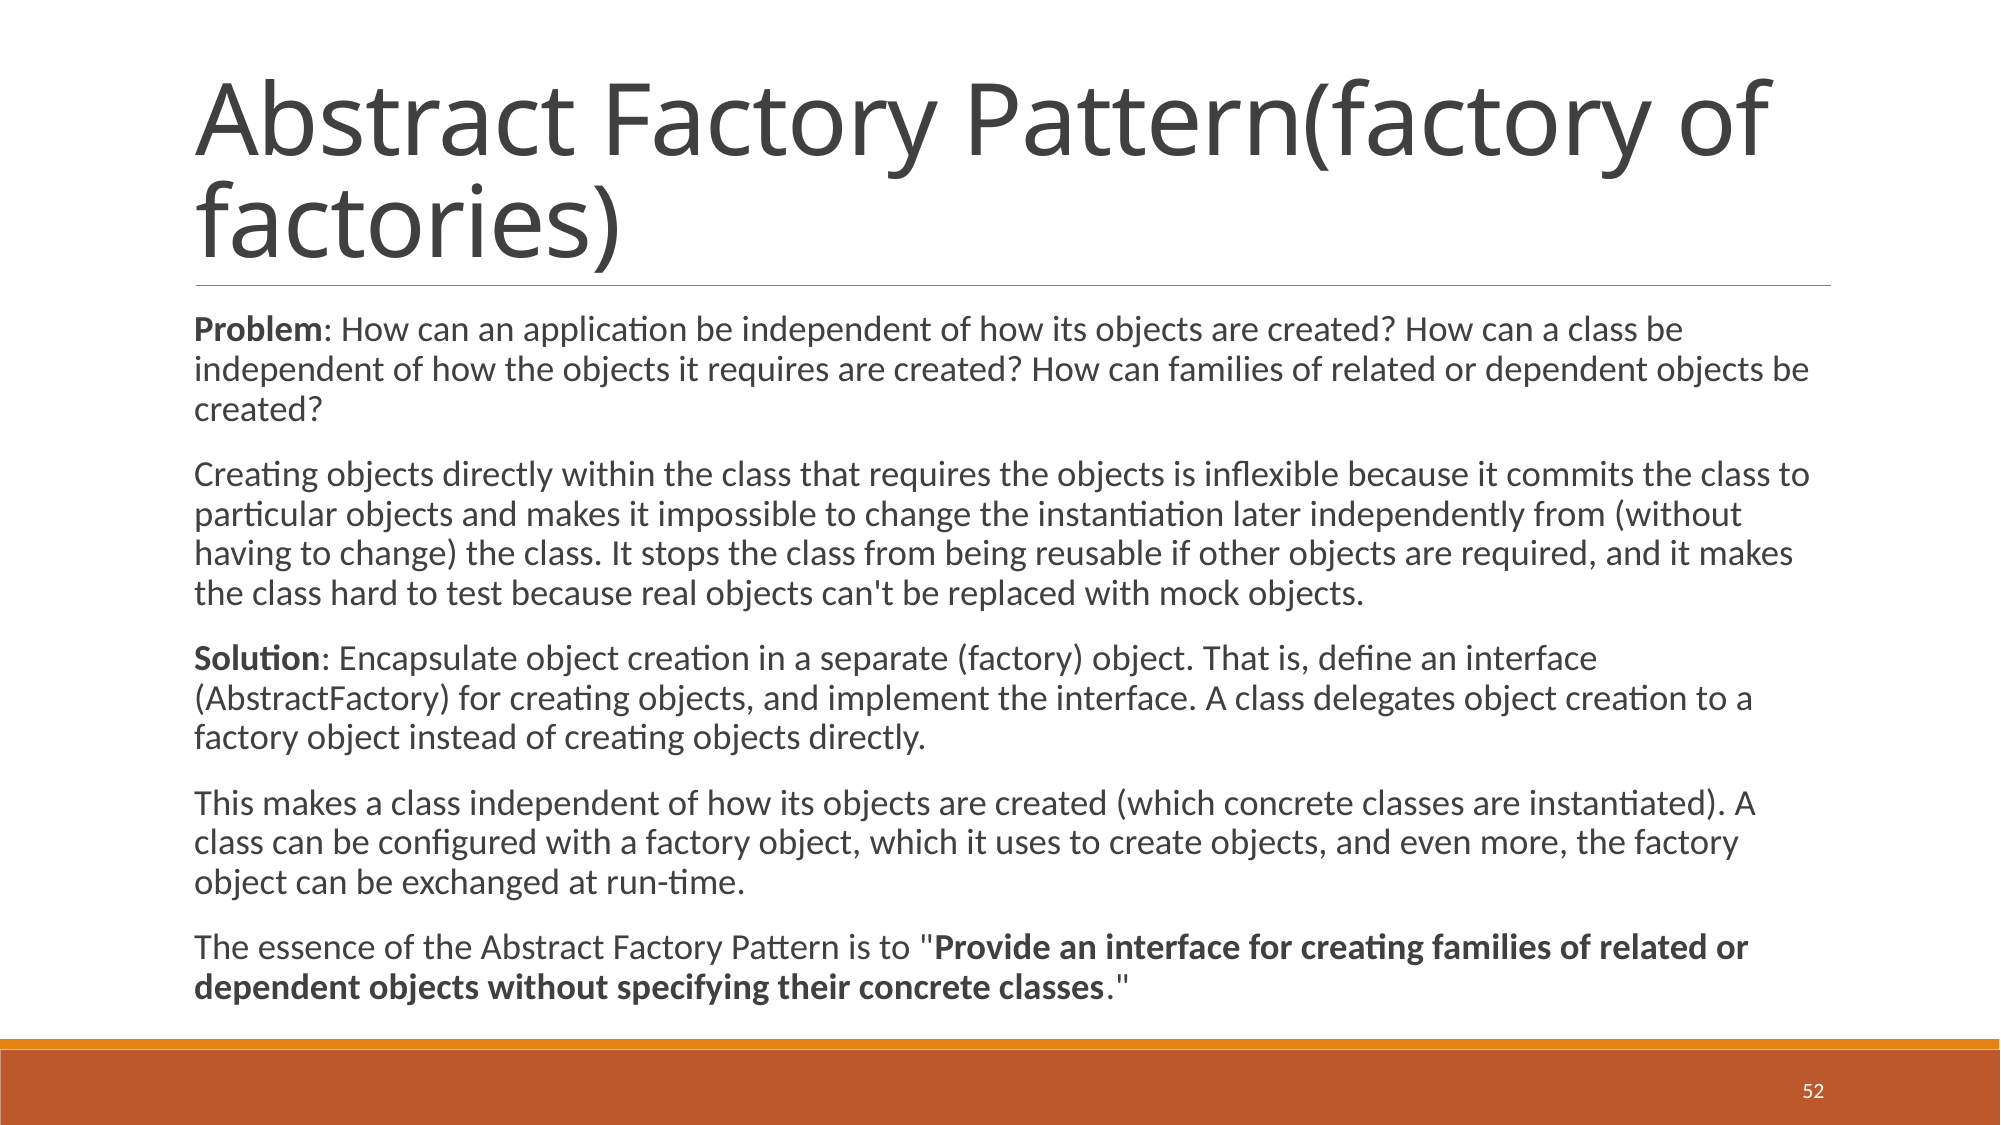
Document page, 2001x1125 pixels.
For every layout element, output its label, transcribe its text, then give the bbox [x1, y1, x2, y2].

title Abstract Factory Pattern(factory of factories) [180, 47, 1830, 285]
slide_number 52 [1624, 1059, 1840, 1120]
list Problem: How can an application be independent of how its objects are created? How can a class be independent of how the objects it requires are created? How can families of related or dependent objects be created? Creating objects directly within the class that requires the objects is inflexible because it commits the class to particular objects and makes it impossible to change the instantiation later independently from (without having to change) the class. It stops the class from being reusable if other objects are required, and it makes the class hard to test because real objects can't be replaced with mock objects. Solution: Encapsulate object creation in a separate (factory) object. That is, define an interface (AbstractFactory) for creating objects, and implement the interface. A class delegates object creation to a factory object instead of creating objects directly. This makes a class independent of how its objects are created (which concrete classes are instantiated). A class can be configured with a factory object, which it uses to create objects, and even more, the factory object can be exchanged at run-time. The essence of the Abstract Factory Pattern is to "Provide an interface for creating families of related or dependent objects without specifying their concrete classes." [180, 302, 1830, 1020]
